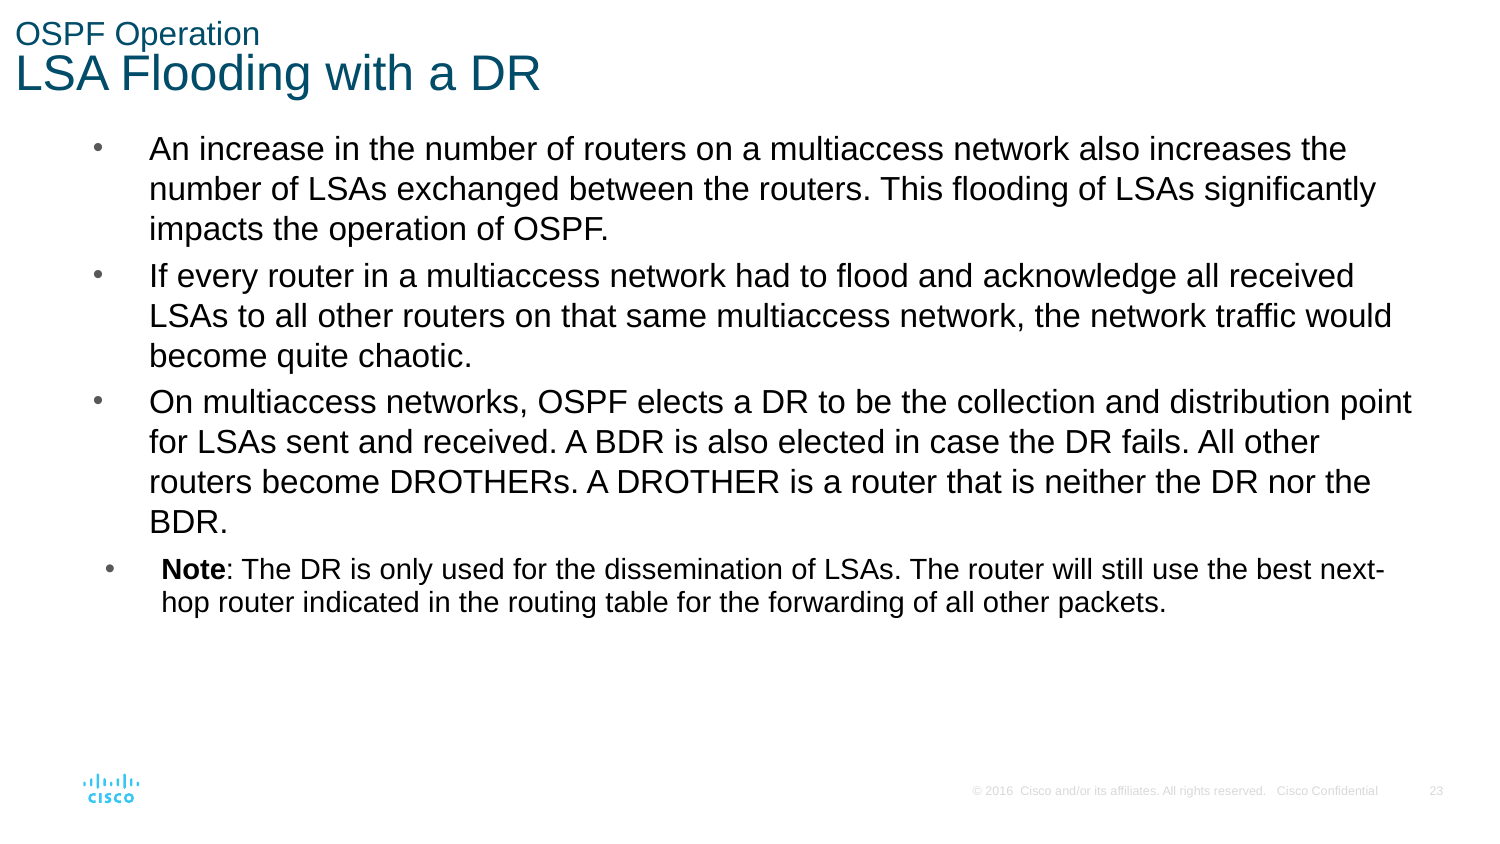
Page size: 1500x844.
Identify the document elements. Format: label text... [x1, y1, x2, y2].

title OSPF Operation LSA Flooding with a DR [0, 0, 1369, 121]
list An increase in the number of routers on a multiaccess network also increases the number of LSAs exchanged between the routers. This flooding of LSAs significantly impacts the operation of OSPF. If every router in a multiaccess network had to flood and acknowledge all received LSAs to all other routers on that same multiaccess network, the network traffic would become quite chaotic. On multiaccess networks, OSPF elects a DR to be the collection and distribution point for LSAs sent and received. A BDR is also elected in case the DR fails. All other routers become DROTHERs. A DROTHER is a router that is neither the DR nor the BDR. Note: The DR is only used for the dissemination of LSAs. The router will still use the best next-hop router indicated in the routing table for the forwarding of all other packets. [77, 120, 1437, 726]
